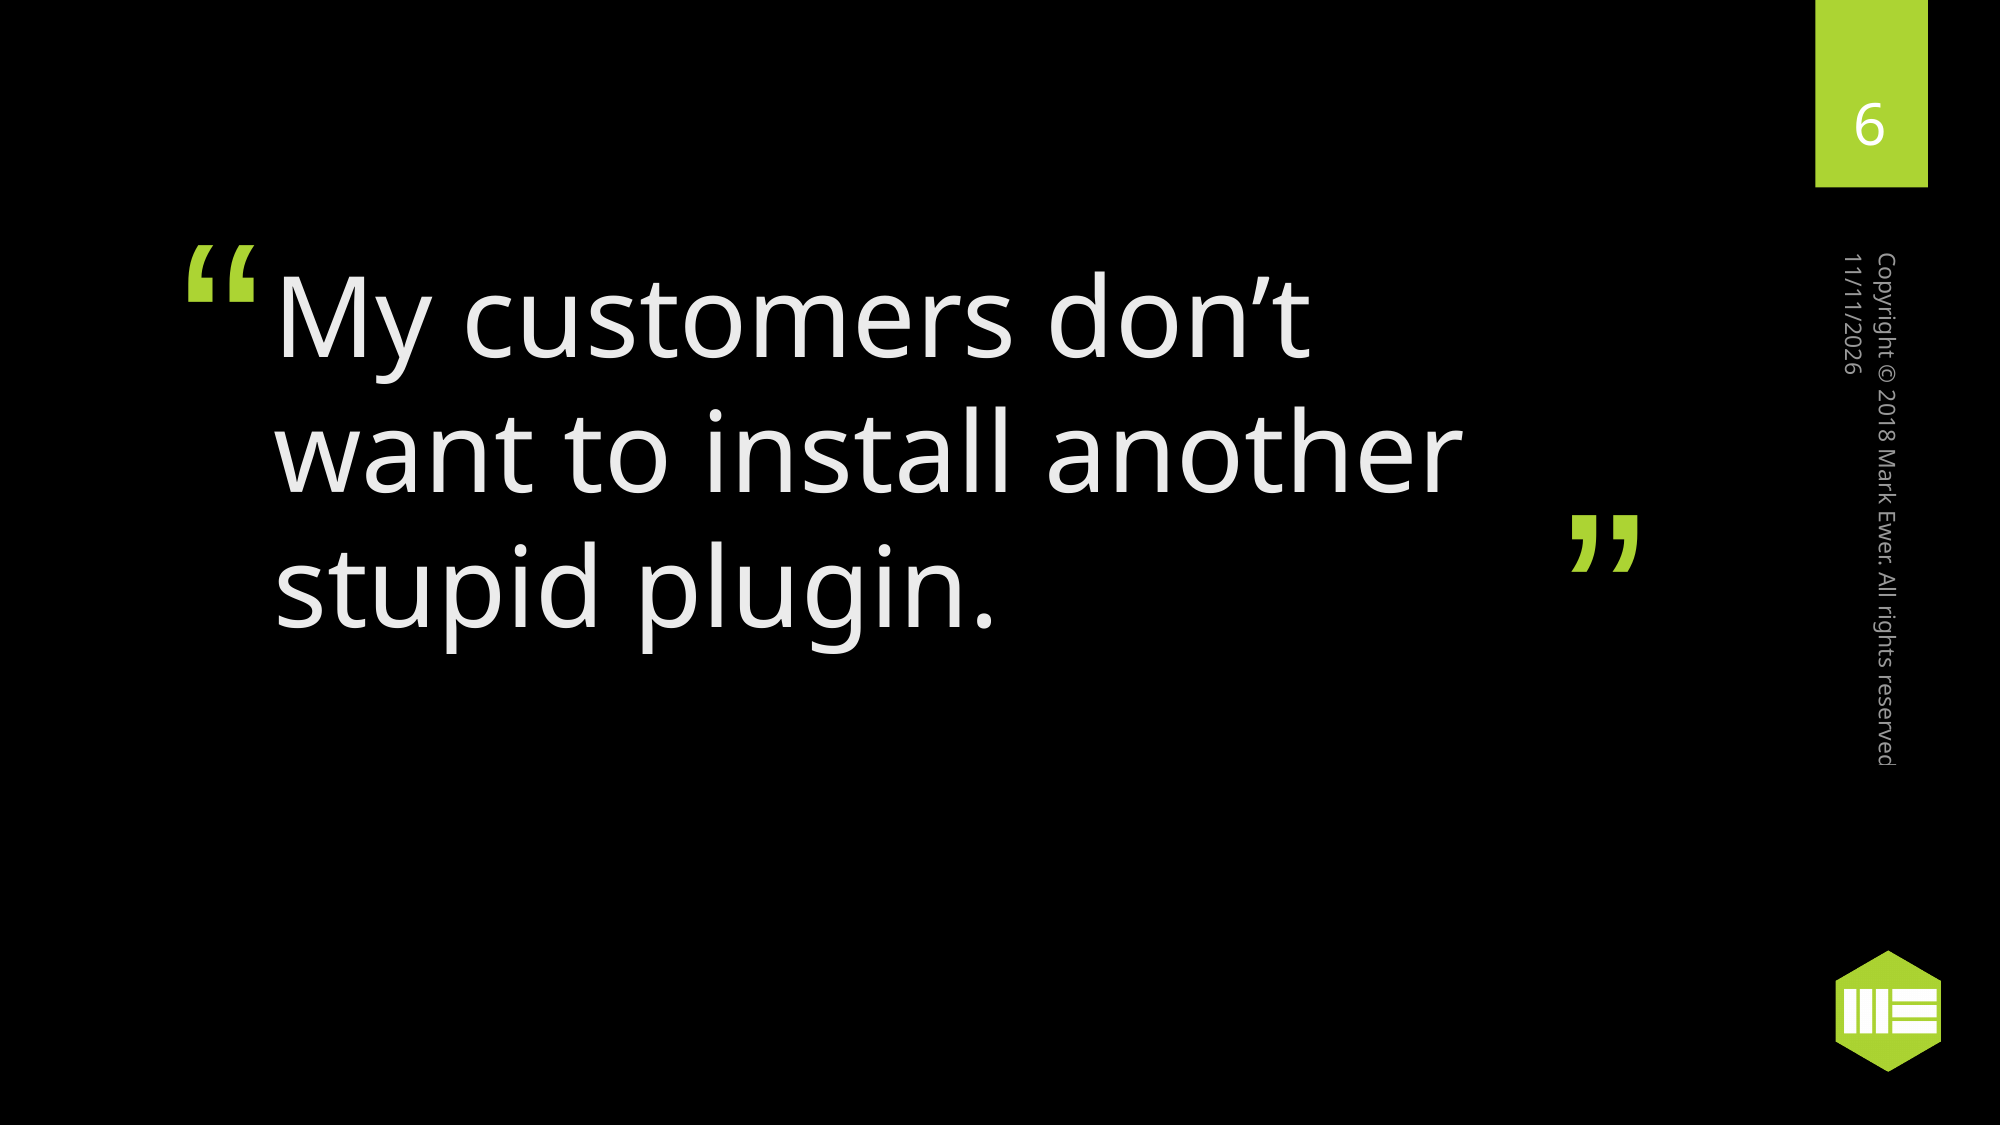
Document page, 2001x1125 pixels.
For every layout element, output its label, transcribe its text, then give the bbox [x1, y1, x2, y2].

picture [1827, 950, 1949, 1072]
title My customers don’t want to install another stupid plugin. [258, 237, 1571, 619]
slide_number 6 [1801, 48, 1939, 175]
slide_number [1825, 237, 1863, 400]
footer Copyright © 2018 Mark Ewer. All rights reserved [1863, 237, 1914, 871]
